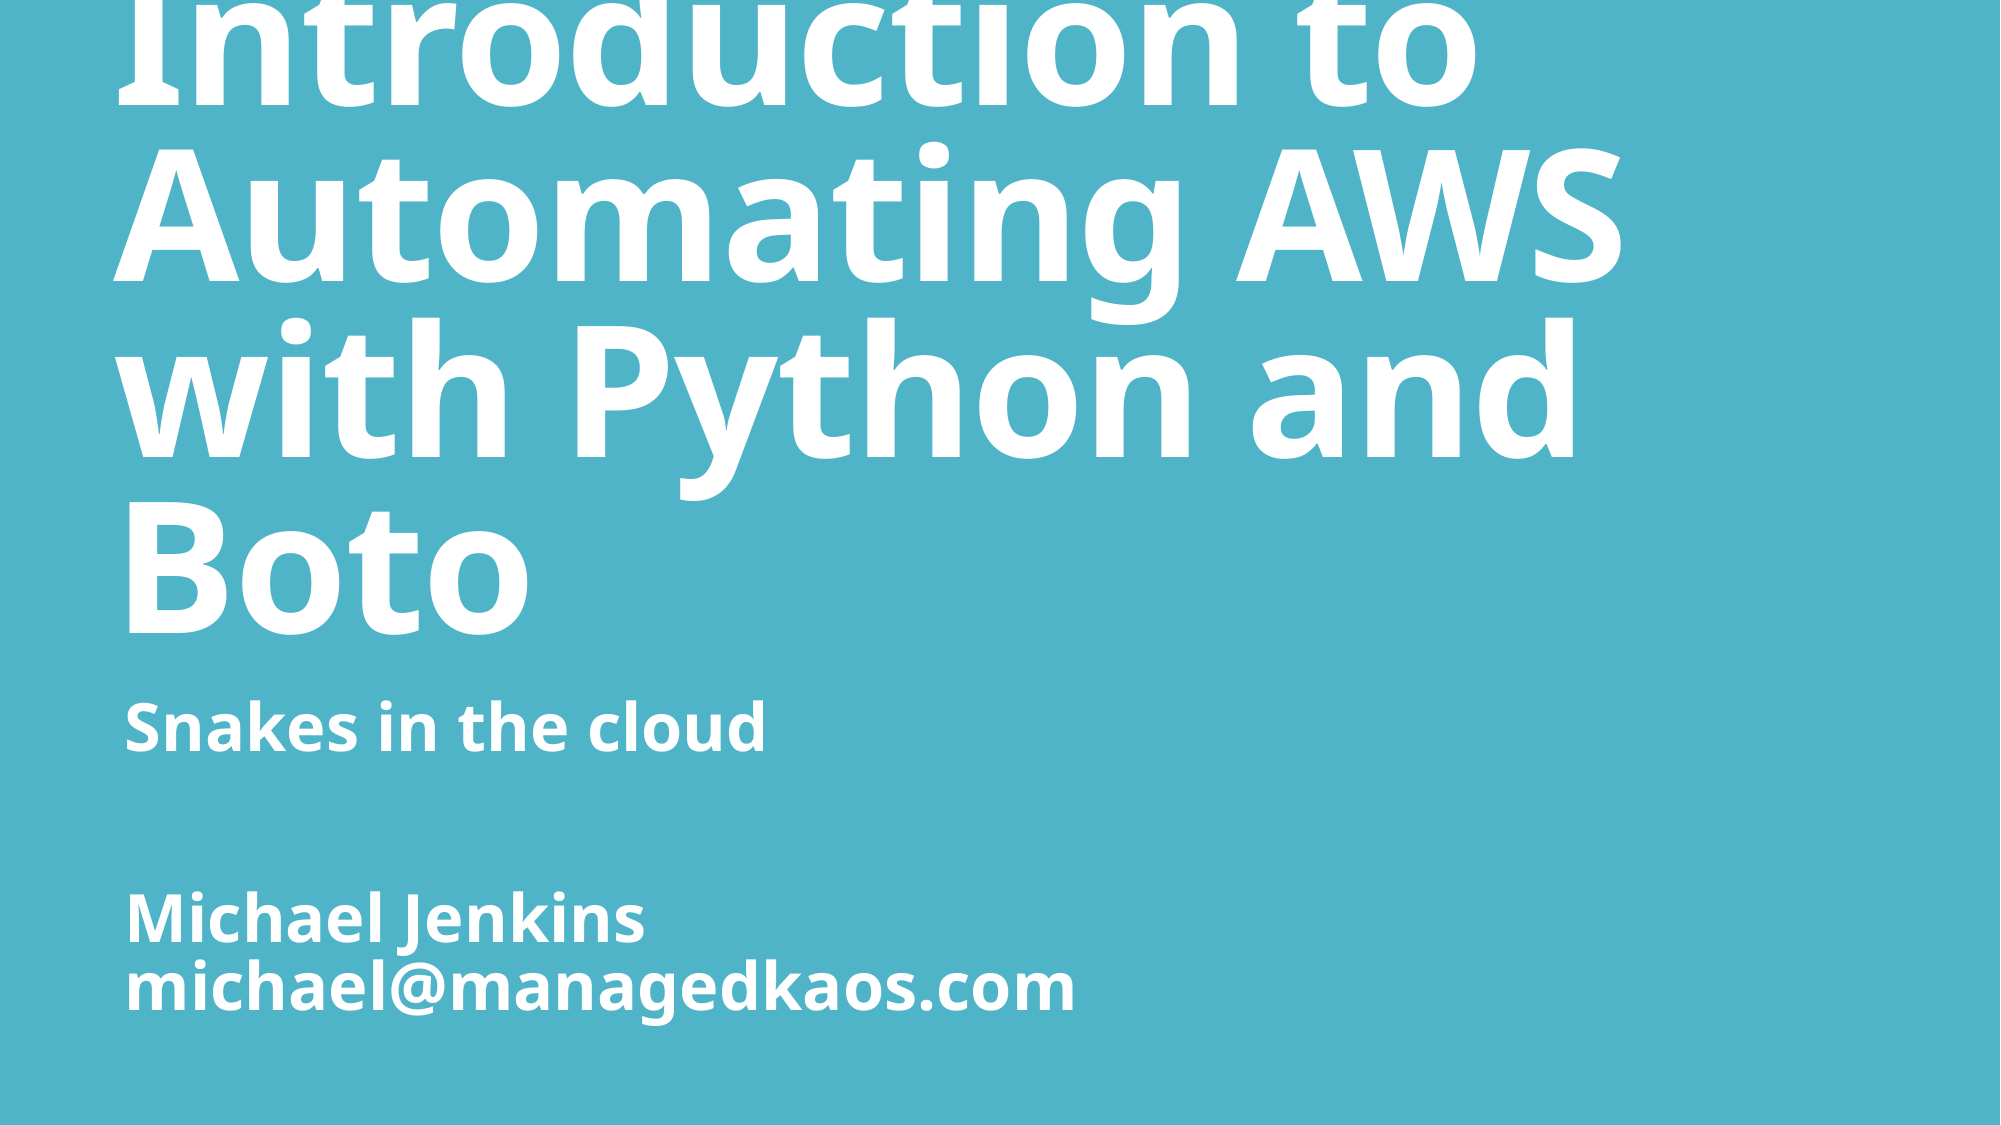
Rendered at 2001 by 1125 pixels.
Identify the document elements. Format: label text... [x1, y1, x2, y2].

title A Brief Introduction to Automating AWS with Python and Boto [98, 126, 1868, 677]
subtitle Snakes in the cloud Michael Jenkins michael@managedkaos.com [109, 690, 1868, 1084]
